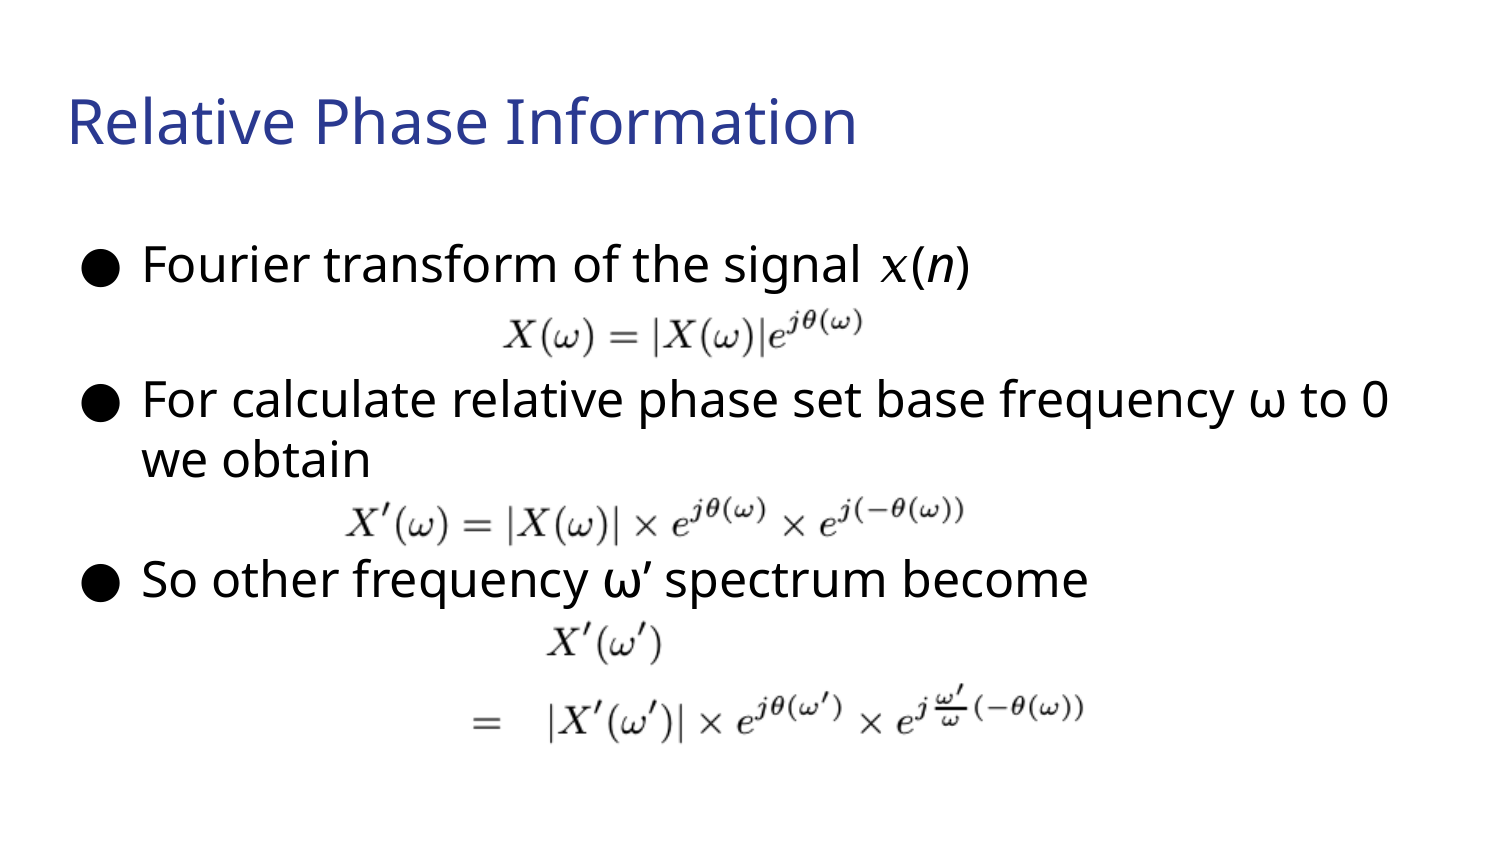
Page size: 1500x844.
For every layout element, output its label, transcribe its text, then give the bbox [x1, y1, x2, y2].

picture [342, 484, 969, 553]
title Relative Phase Information Fourier transform of the signal 𝑥(n) For calculate relative phase set base frequency ω to 0 we obtain So other frequency ⍵’ spectrum become [51, 67, 1449, 167]
picture [496, 298, 869, 373]
picture [444, 610, 1091, 774]
